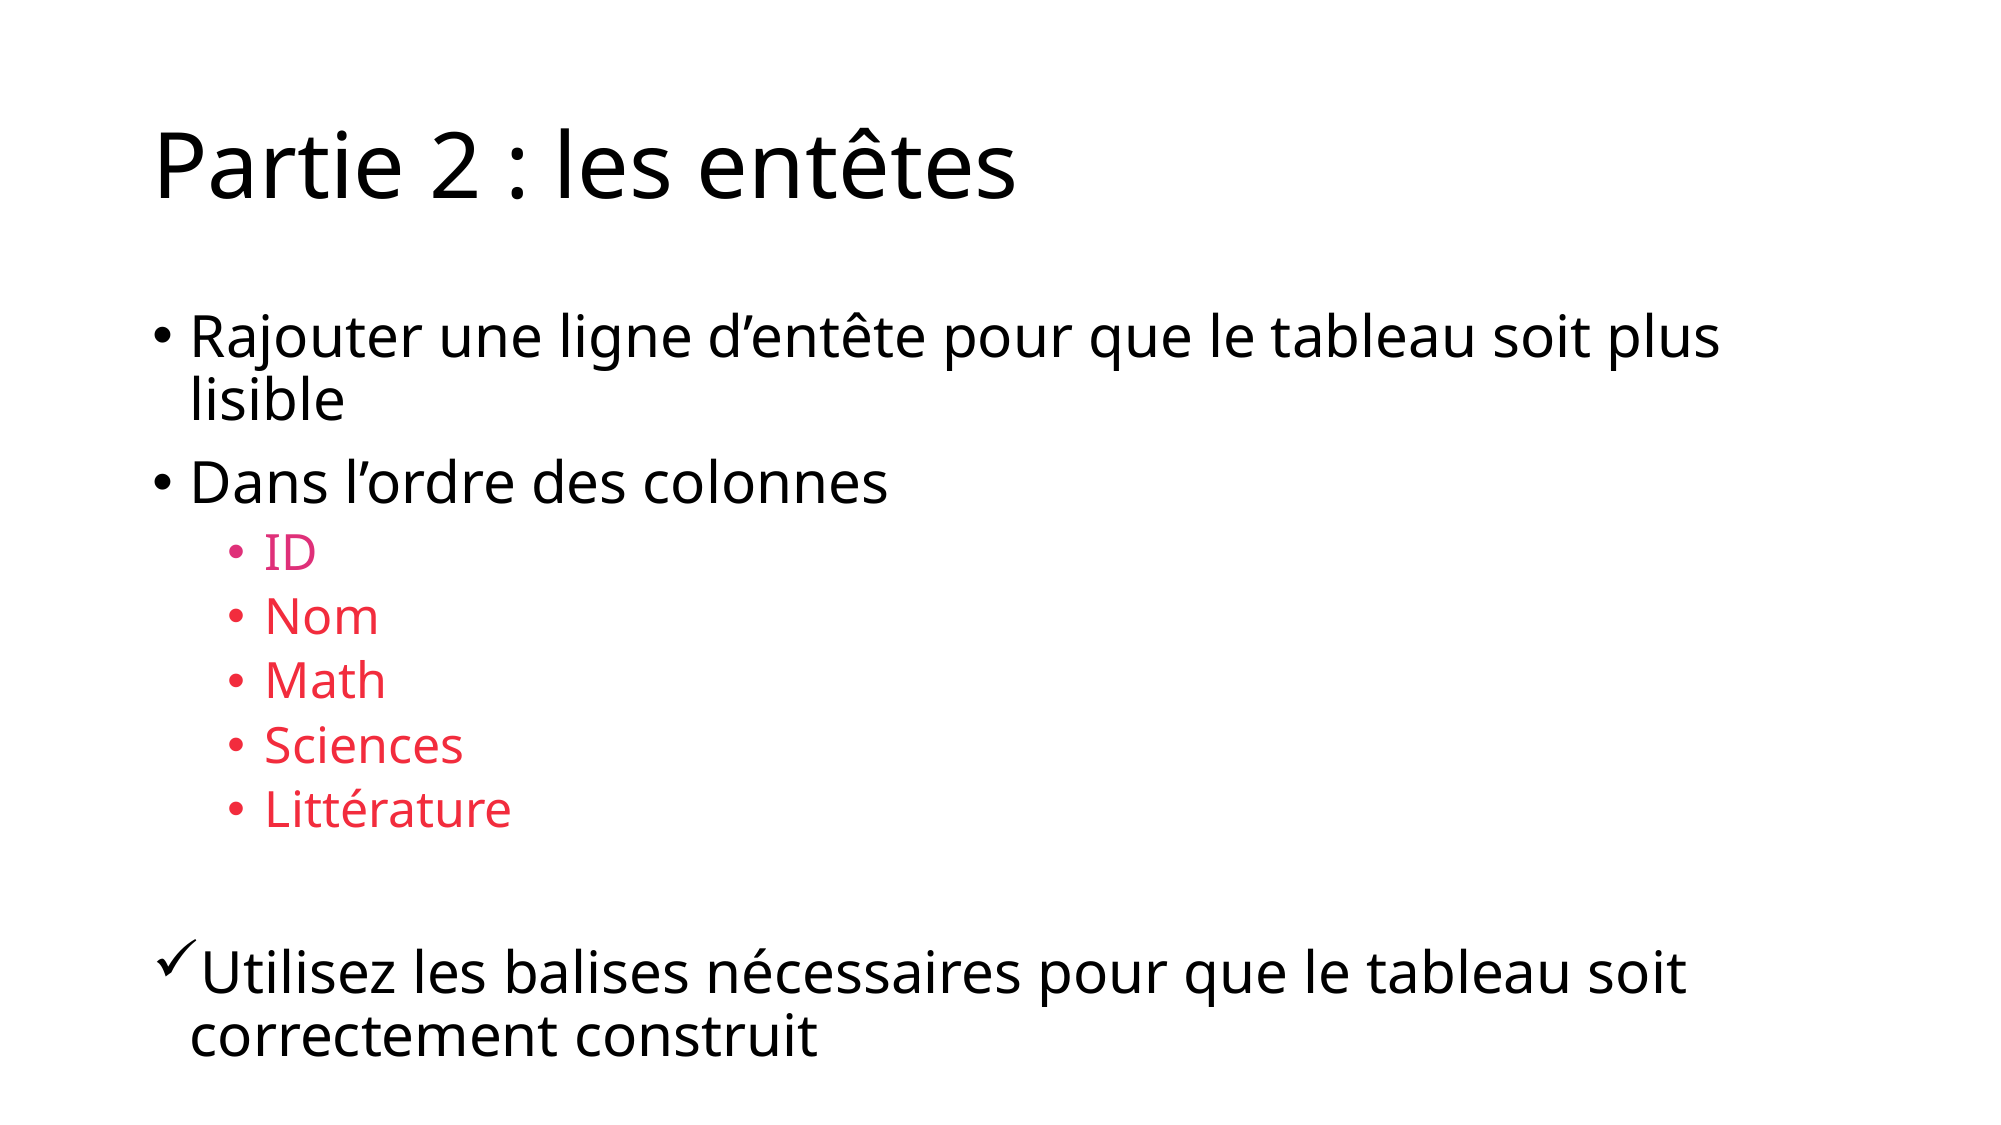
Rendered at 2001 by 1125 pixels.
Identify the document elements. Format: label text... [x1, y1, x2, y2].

list Rajouter une ligne d’entête pour que le tableau soit plus lisible Dans l’ordre des colonnes ID, Nom, Mathématiques, Sciences Littérature Utilisez les balises nécessaires pour que le tableau soit correctement construit [137, 299, 1863, 1014]
title Partie 2 : les entêtes [137, 59, 1863, 278]
